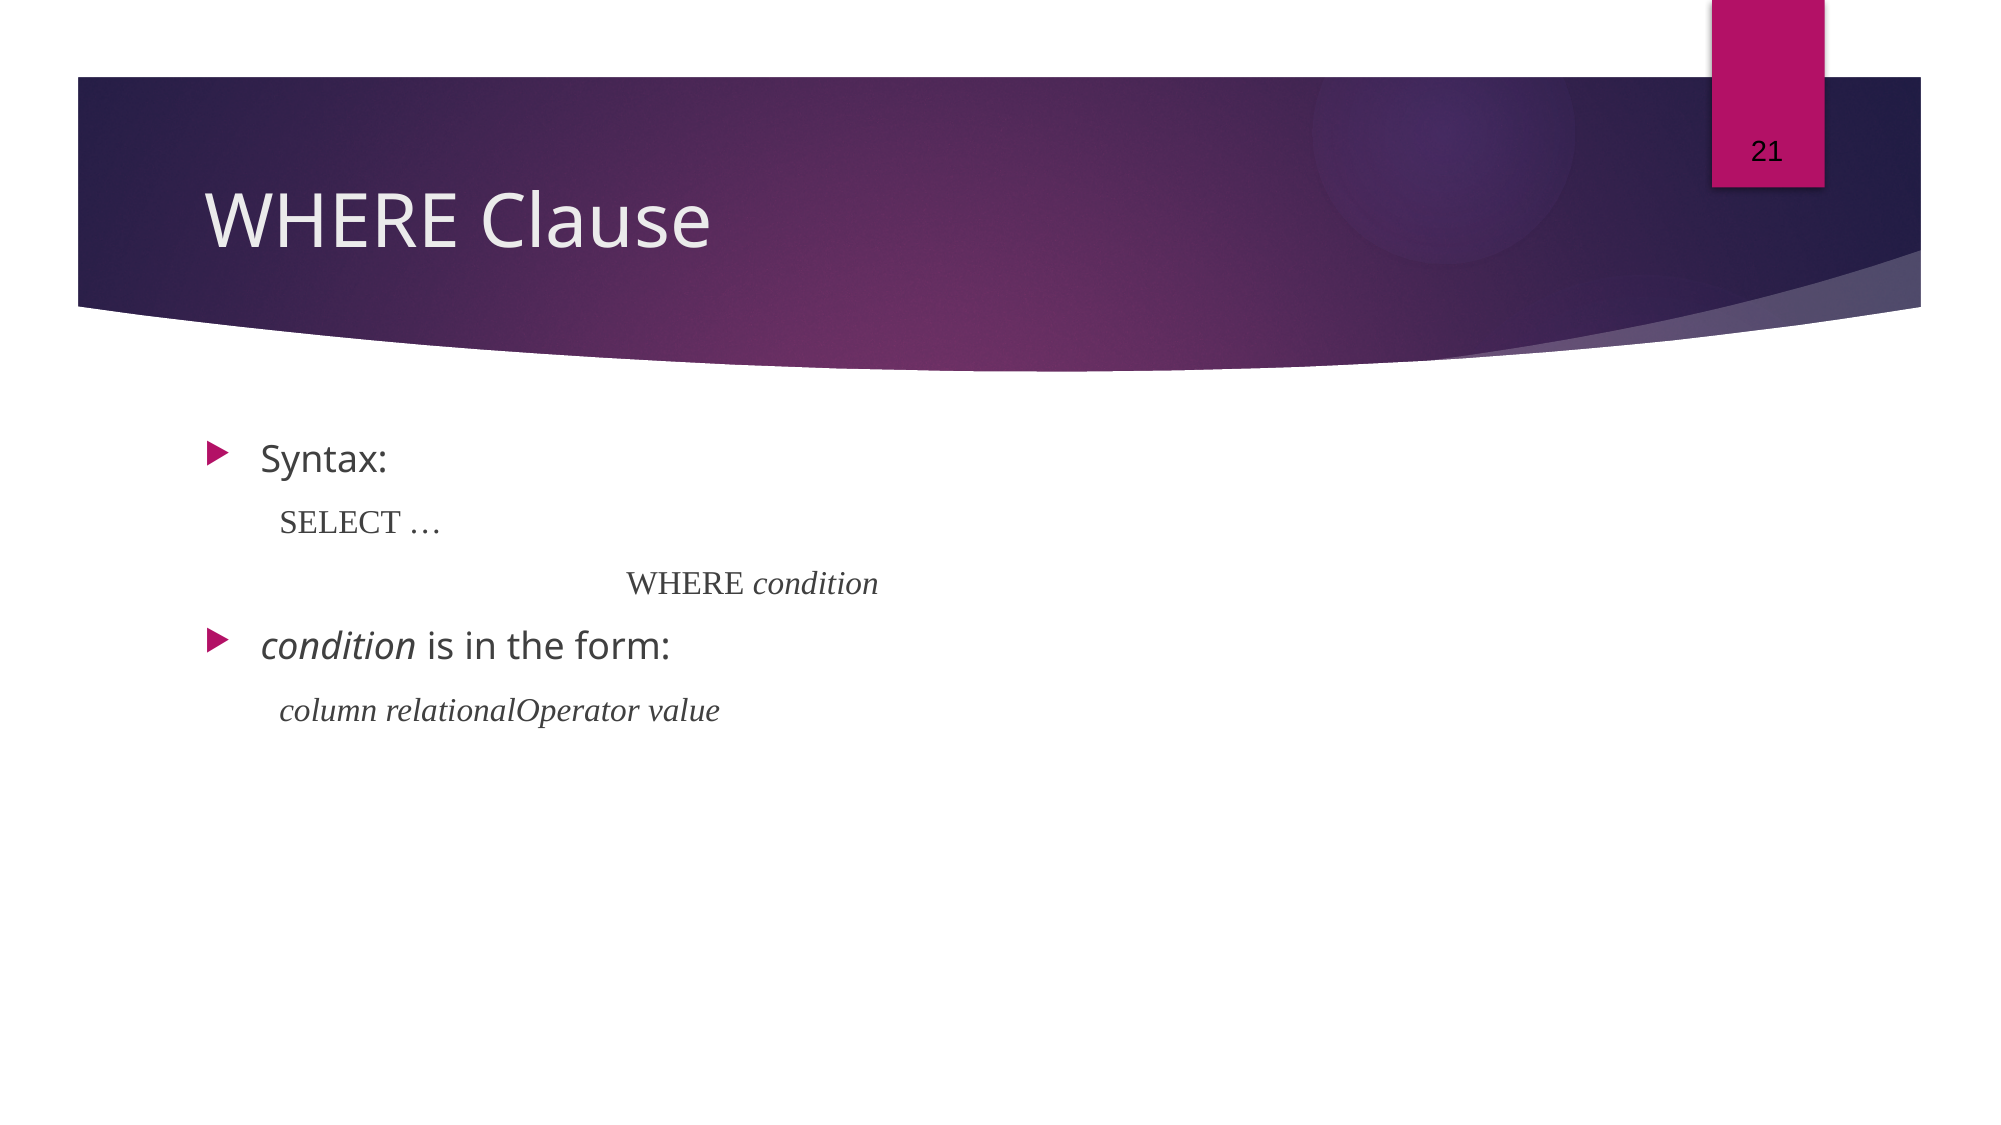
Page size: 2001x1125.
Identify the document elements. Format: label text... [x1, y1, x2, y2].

slide_number 21 [1698, 48, 1836, 175]
list Syntax: SELECT … WHERE condition condition is in the form: column relationalOperator value [189, 427, 1627, 988]
title WHERE Clause [189, 159, 1627, 276]
